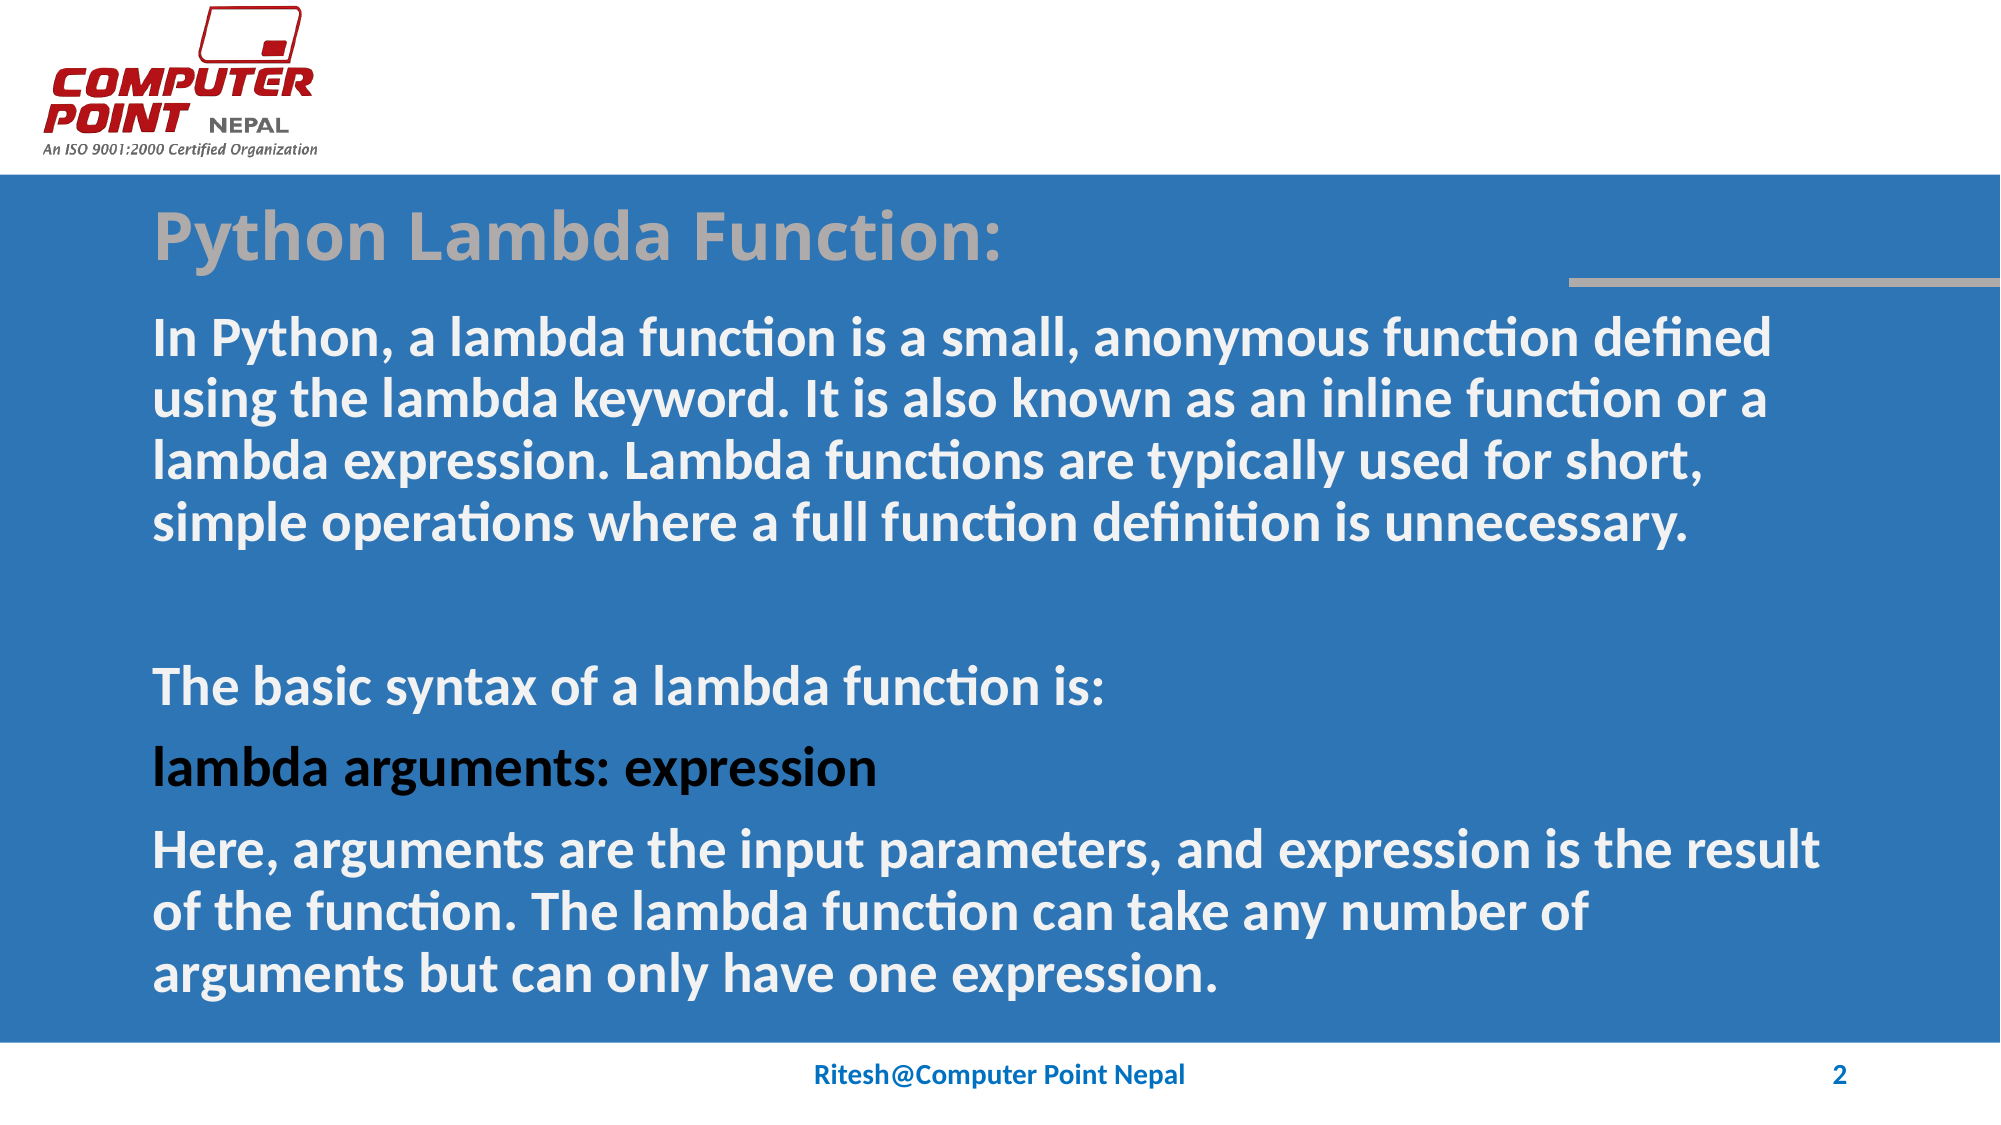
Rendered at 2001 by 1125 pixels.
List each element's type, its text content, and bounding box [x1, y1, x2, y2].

slide_number 2 [1412, 1042, 1863, 1103]
title Python Lambda Function: [137, 195, 1863, 283]
picture [33, 0, 332, 166]
footer Ritesh@Computer Point Nepal [662, 1042, 1338, 1103]
list In Python, a lambda function is a small, anonymous function defined using the lambda keyword. It is also known as an inline function or a lambda expression. Lambda functions are typically used for short, simple operations where a full function definition is unnecessary. The basic syntax of a lambda function is: lambda arguments: expression Here, arguments are the input parameters, and expression is the result of the function. The lambda function can take any number of arguments but can only have one expression. [137, 299, 1863, 1014]
